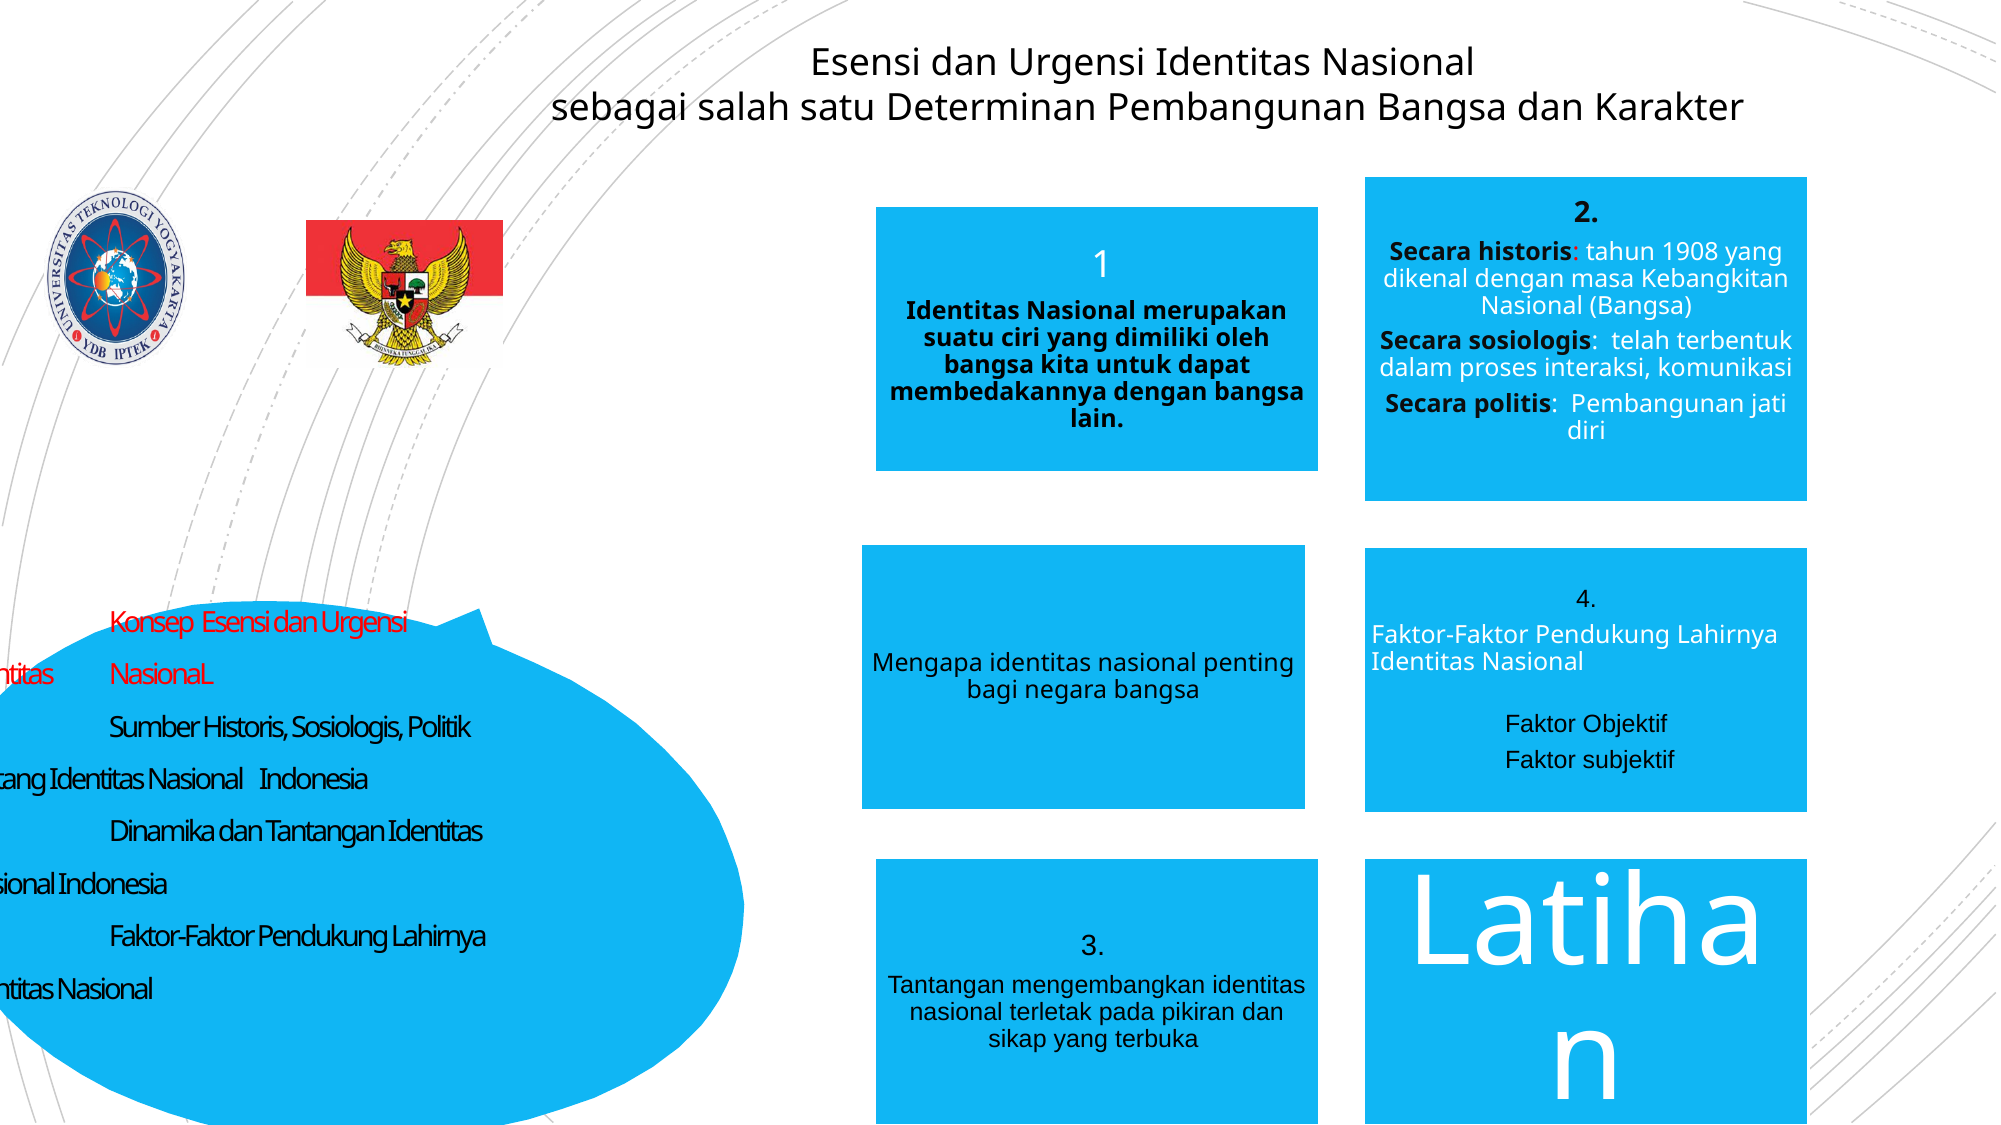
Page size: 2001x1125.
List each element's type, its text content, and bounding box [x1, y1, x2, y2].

picture [1558, 1031, 1614, 1098]
picture [683, 174, 2000, 1125]
picture [1477, 896, 1530, 965]
picture [1702, 896, 1755, 965]
picture [1597, 898, 1607, 963]
picture [43, 187, 187, 369]
picture [1544, 882, 1583, 965]
picture [305, 220, 503, 369]
picture [1419, 875, 1468, 963]
text_box Esensi dan Urgensi Identitas Nasional sebagai salah satu Determinan Pembangunan Bangsa dan Karakter [271, 0, 2000, 136]
picture [1596, 872, 1608, 885]
title 1. Konsep Esensi dan Urgensi Identitas NasionaL 2. Sumber Historis, Sosiologis, Politik tentang Identitas Nasional Indonesia 3. Dinamika dan Tantangan Identitas Nasional Indonesia 4. Faktor-Faktor Pendukung Lahirnya Identitas Nasional [0, 85, 623, 1125]
picture [1629, 870, 1685, 963]
